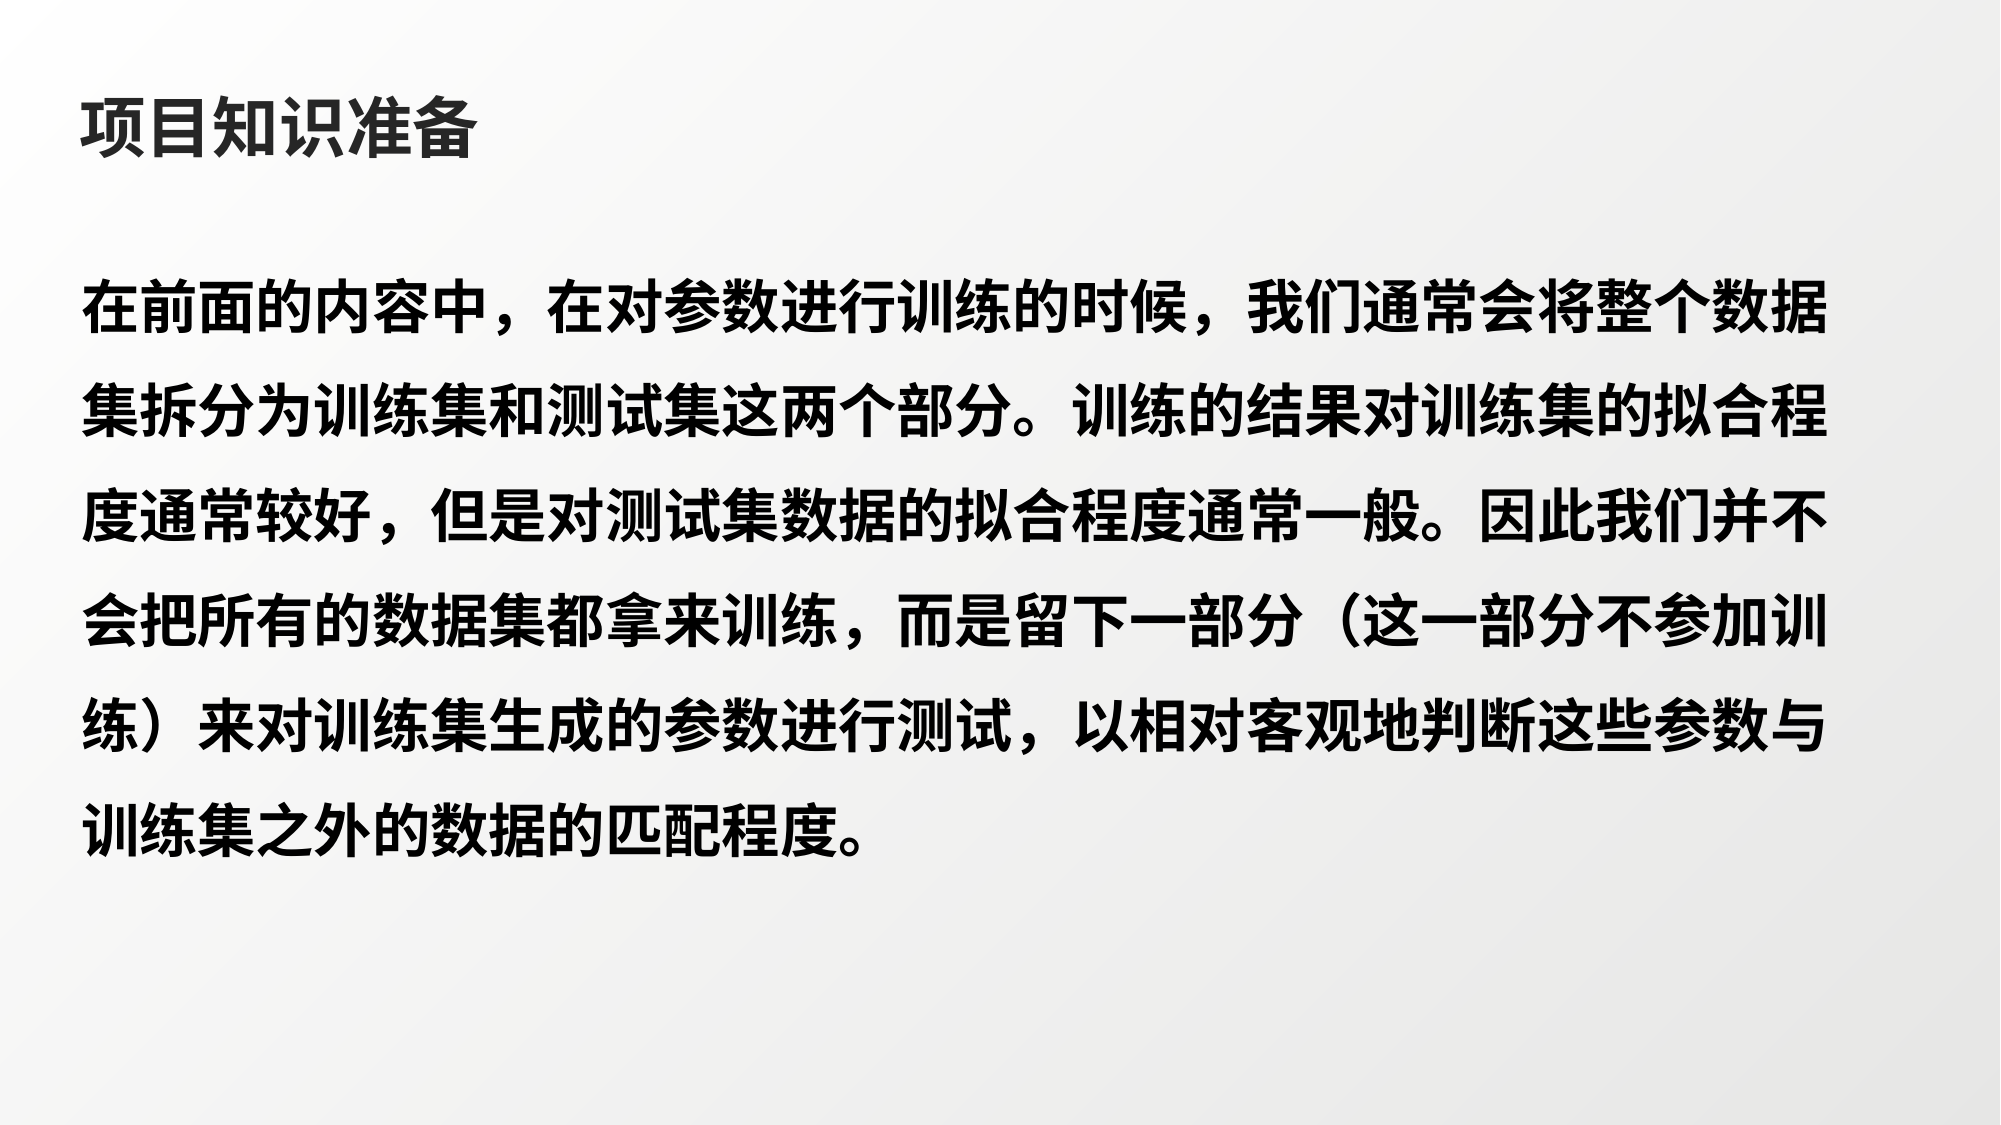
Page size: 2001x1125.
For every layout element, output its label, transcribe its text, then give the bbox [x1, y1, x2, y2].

title 项目知识准备 [64, 57, 1740, 194]
list 在前面的内容中，在对参数进行训练的时候，我们通常会将整个数据集拆分为训练集和测试集这两个部分。训练的结果对训练集的拟合程度通常较好，但是对测试集数据的拟合程度通常一般。因此我们并不会把所有的数据集都拿来训练，而是留下一部分（这一部分不参加训练）来对训练集生成的参数进行测试，以相对客观地判断这些参数与训练集之外的数据的匹配程度。 [66, 227, 1898, 880]
